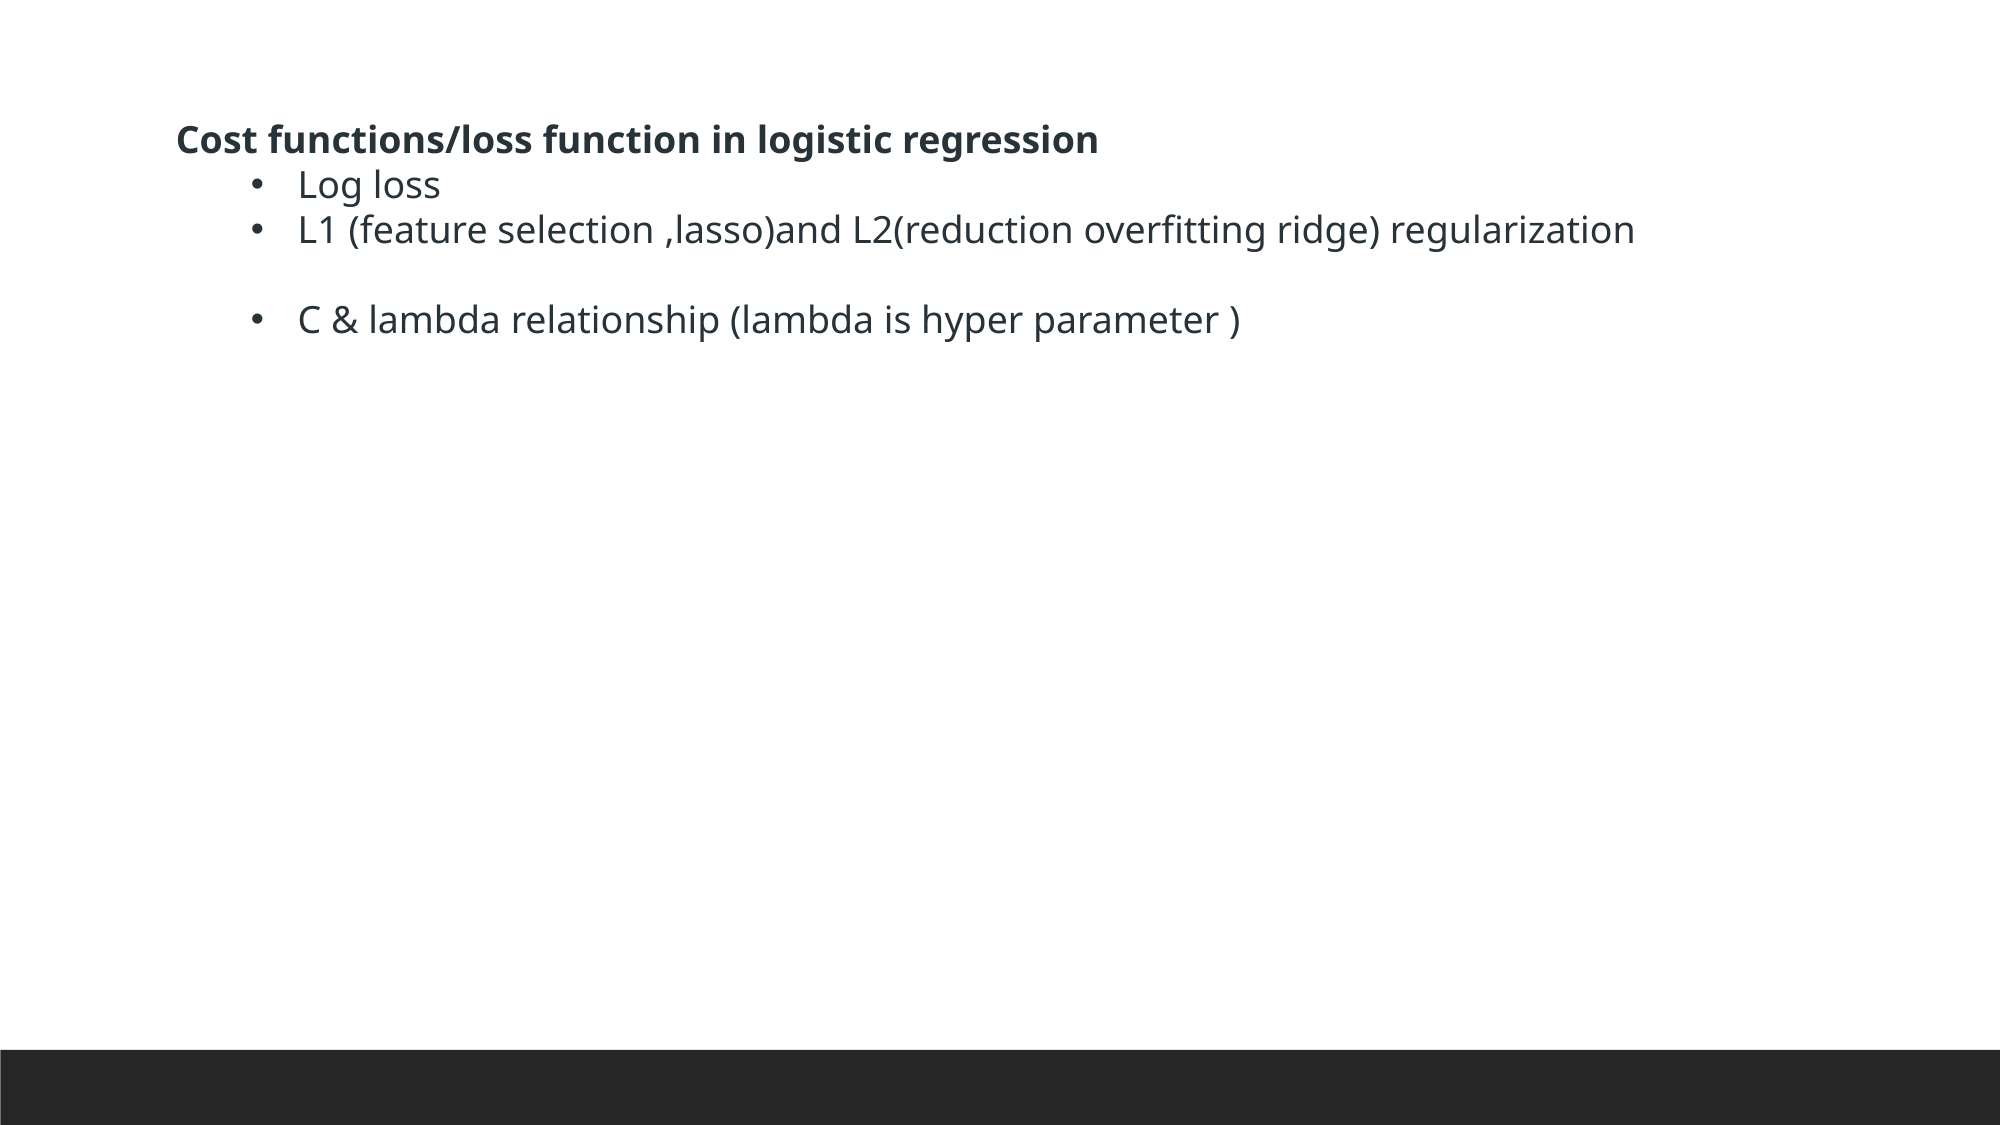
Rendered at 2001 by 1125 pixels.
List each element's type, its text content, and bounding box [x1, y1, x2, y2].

text_box Cost functions/loss function in logistic regression Log loss L1 (feature selection ,lasso)and L2(reduction overfitting ridge) regularization C & lambda relationship (lambda is hyper parameter ) [160, 109, 1676, 493]
